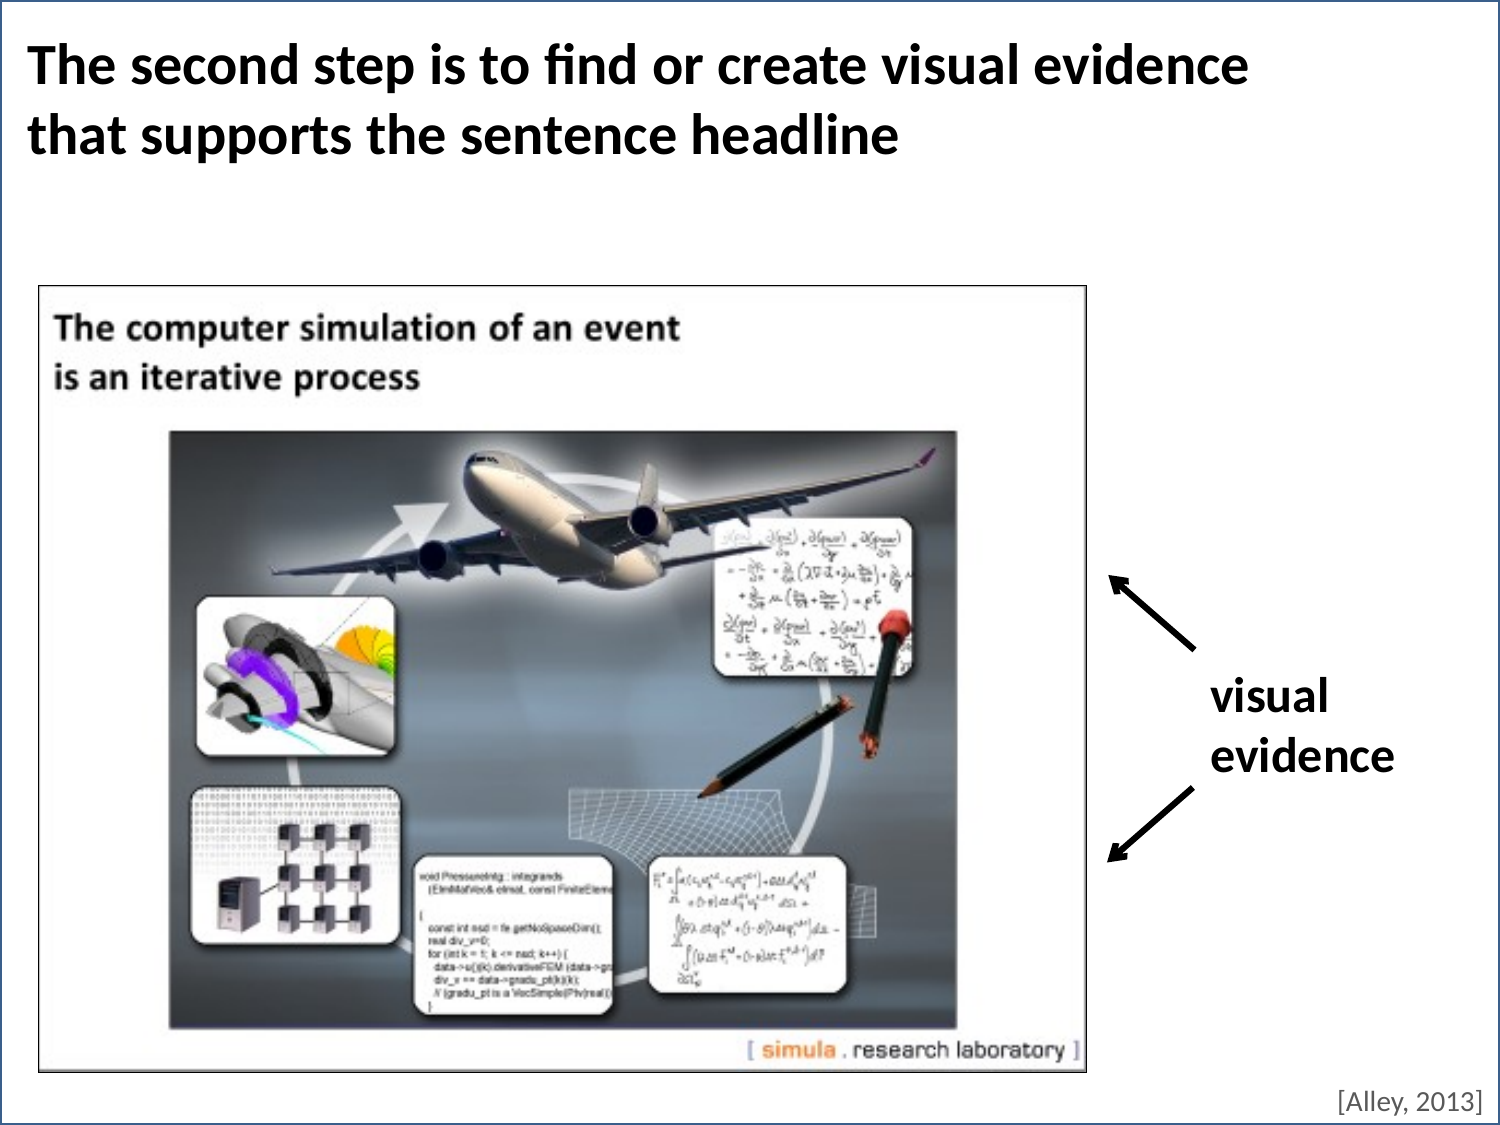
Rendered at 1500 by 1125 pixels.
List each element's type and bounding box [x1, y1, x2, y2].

text_box [0, 0, 1500, 1125]
picture [38, 285, 1088, 1073]
text_box [1106, 787, 1194, 863]
text_box [1108, 574, 1195, 651]
